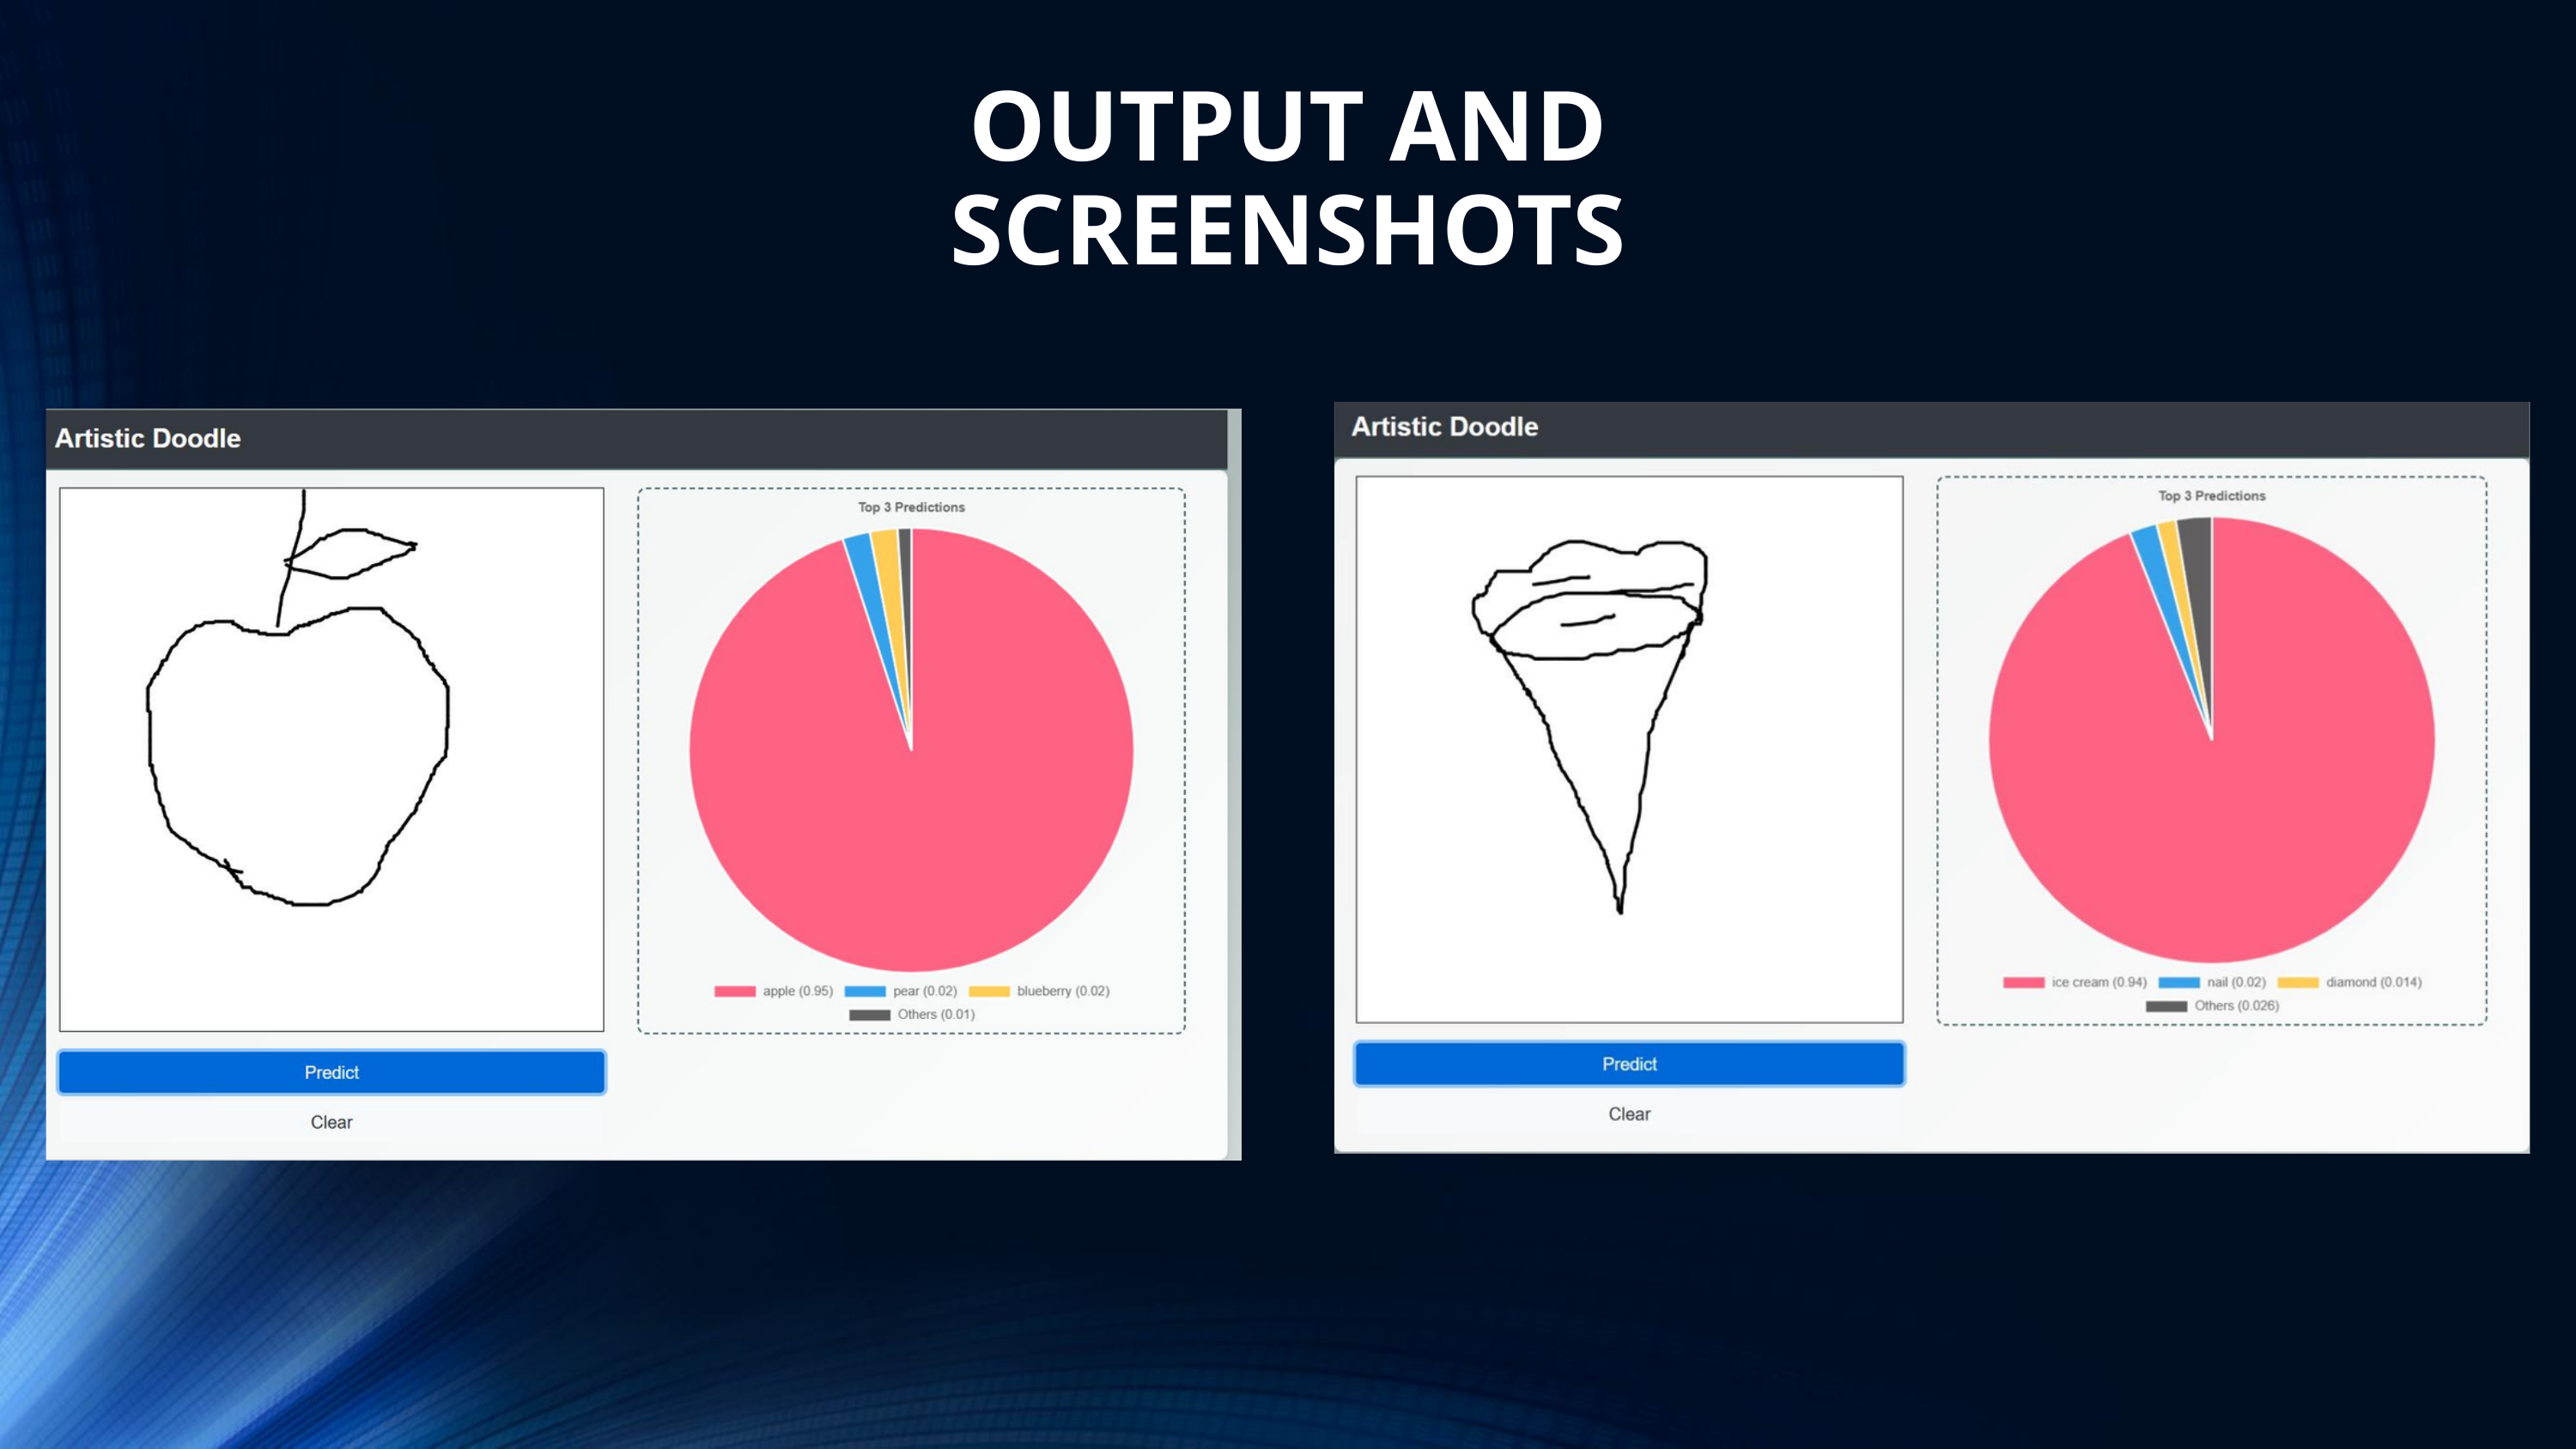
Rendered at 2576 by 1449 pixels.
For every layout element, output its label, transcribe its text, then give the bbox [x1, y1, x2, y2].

text_box [1334, 402, 2530, 1154]
text_box OUTPUT AND SCREENSHOTS [643, 76, 1933, 285]
text_box [46, 409, 1242, 1161]
text_box [0, 0, 2576, 1449]
